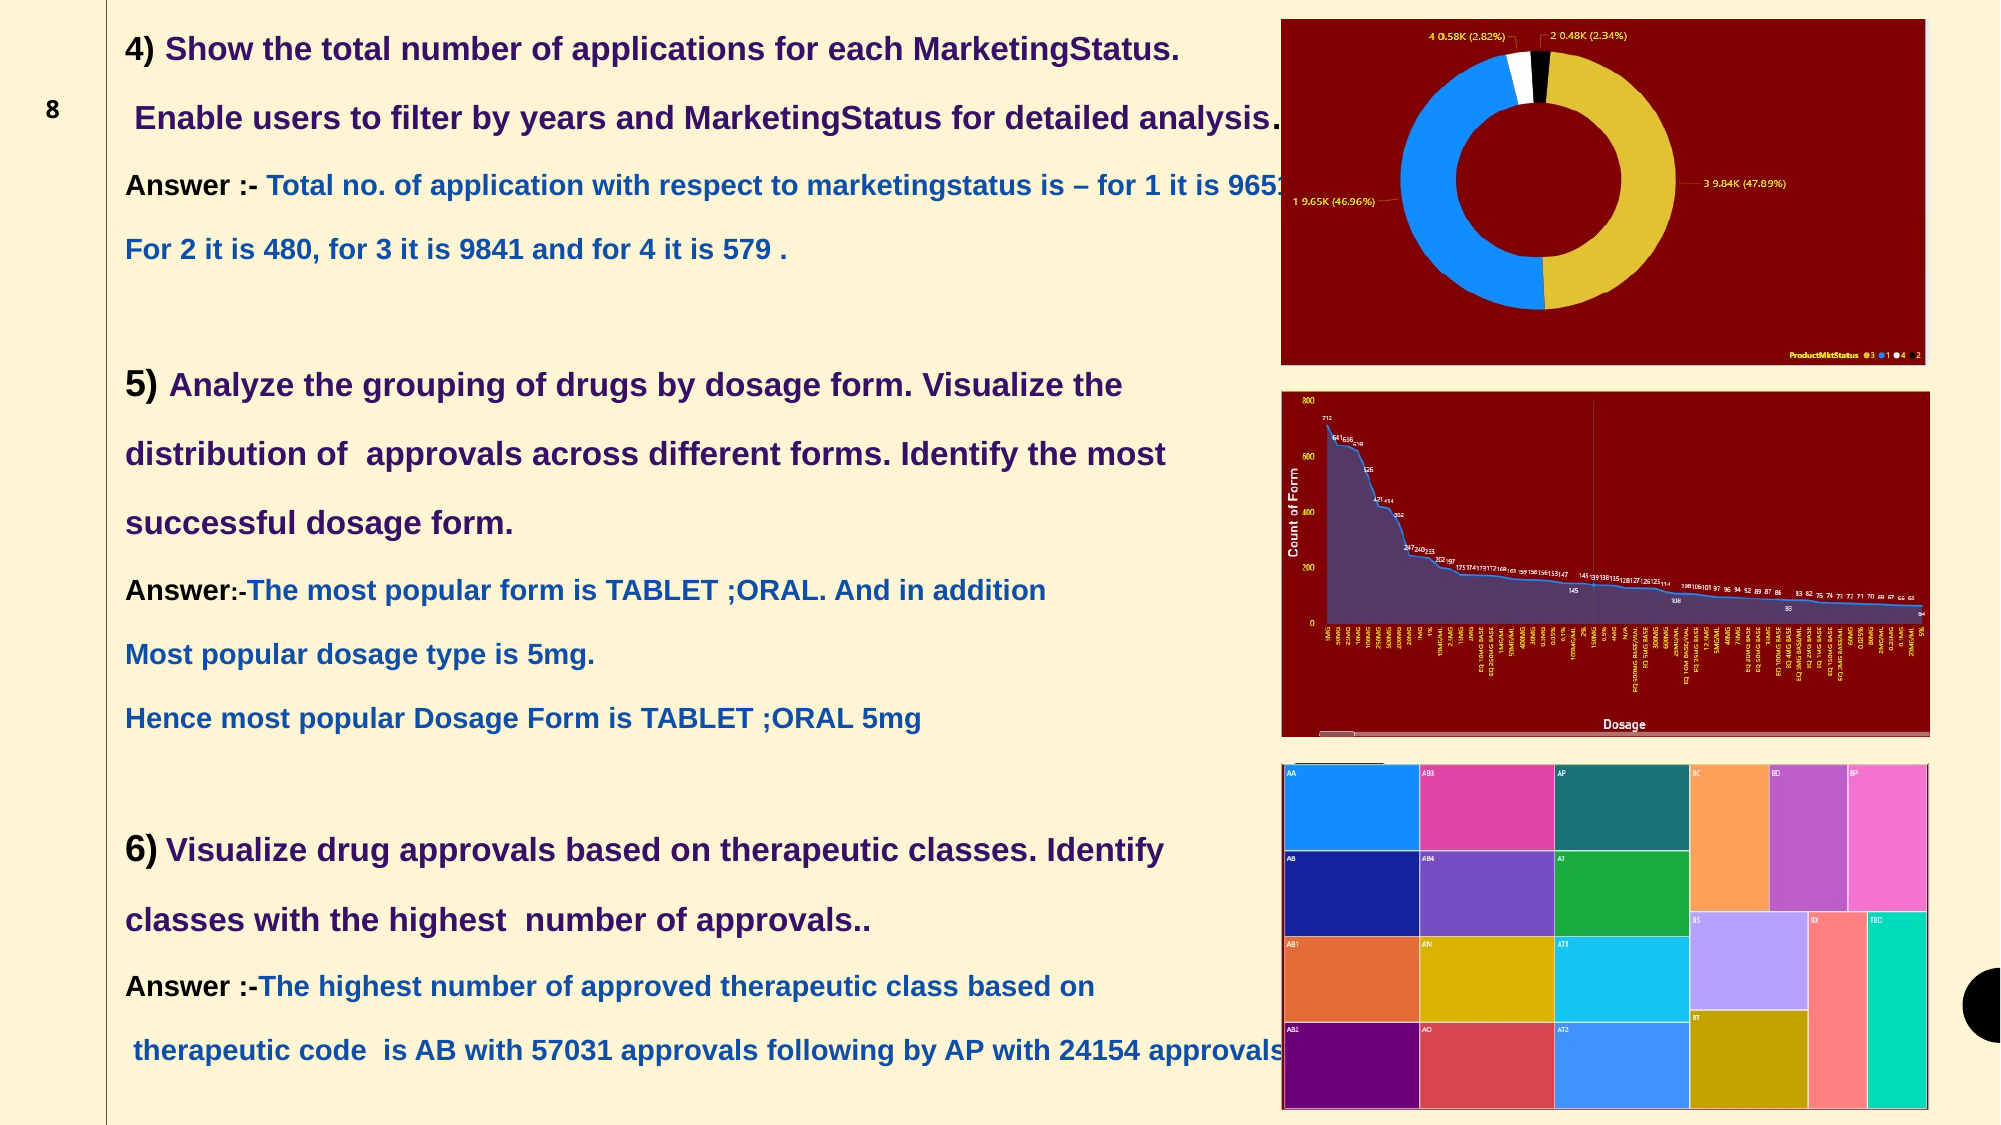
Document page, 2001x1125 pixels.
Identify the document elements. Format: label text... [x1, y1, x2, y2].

picture [1280, 390, 1931, 737]
picture [1280, 19, 1931, 367]
list 4) Show the total number of applications for each MarketingStatus. Enable users to filter by years and MarketingStatus for detailed analysis. Answer :- Total no. of application with respect to marketingstatus is – for 1 it is 9651, For 2 it is 480, for 3 it is 9841 and for 4 it is 579 . 5) Analyze the grouping of drugs by dosage form. Visualize the distribution of approvals across different forms. Identify the most successful dosage form. Answer:-The most popular form is TABLET ;ORAL. And in addition Most popular dosage type is 5mg. Hence most popular Dosage Form is TABLET ;ORAL 5mg 6) Visualize drug approvals based on therapeutic classes. Identify classes with the highest number of approvals.. Answer :-The highest number of approved therapeutic class based on therapeutic code is AB with 57031 approvals following by AP with 24154 approvals [110, 15, 1950, 1125]
picture [1280, 763, 1931, 1111]
slide_number 8 [19, 93, 86, 141]
